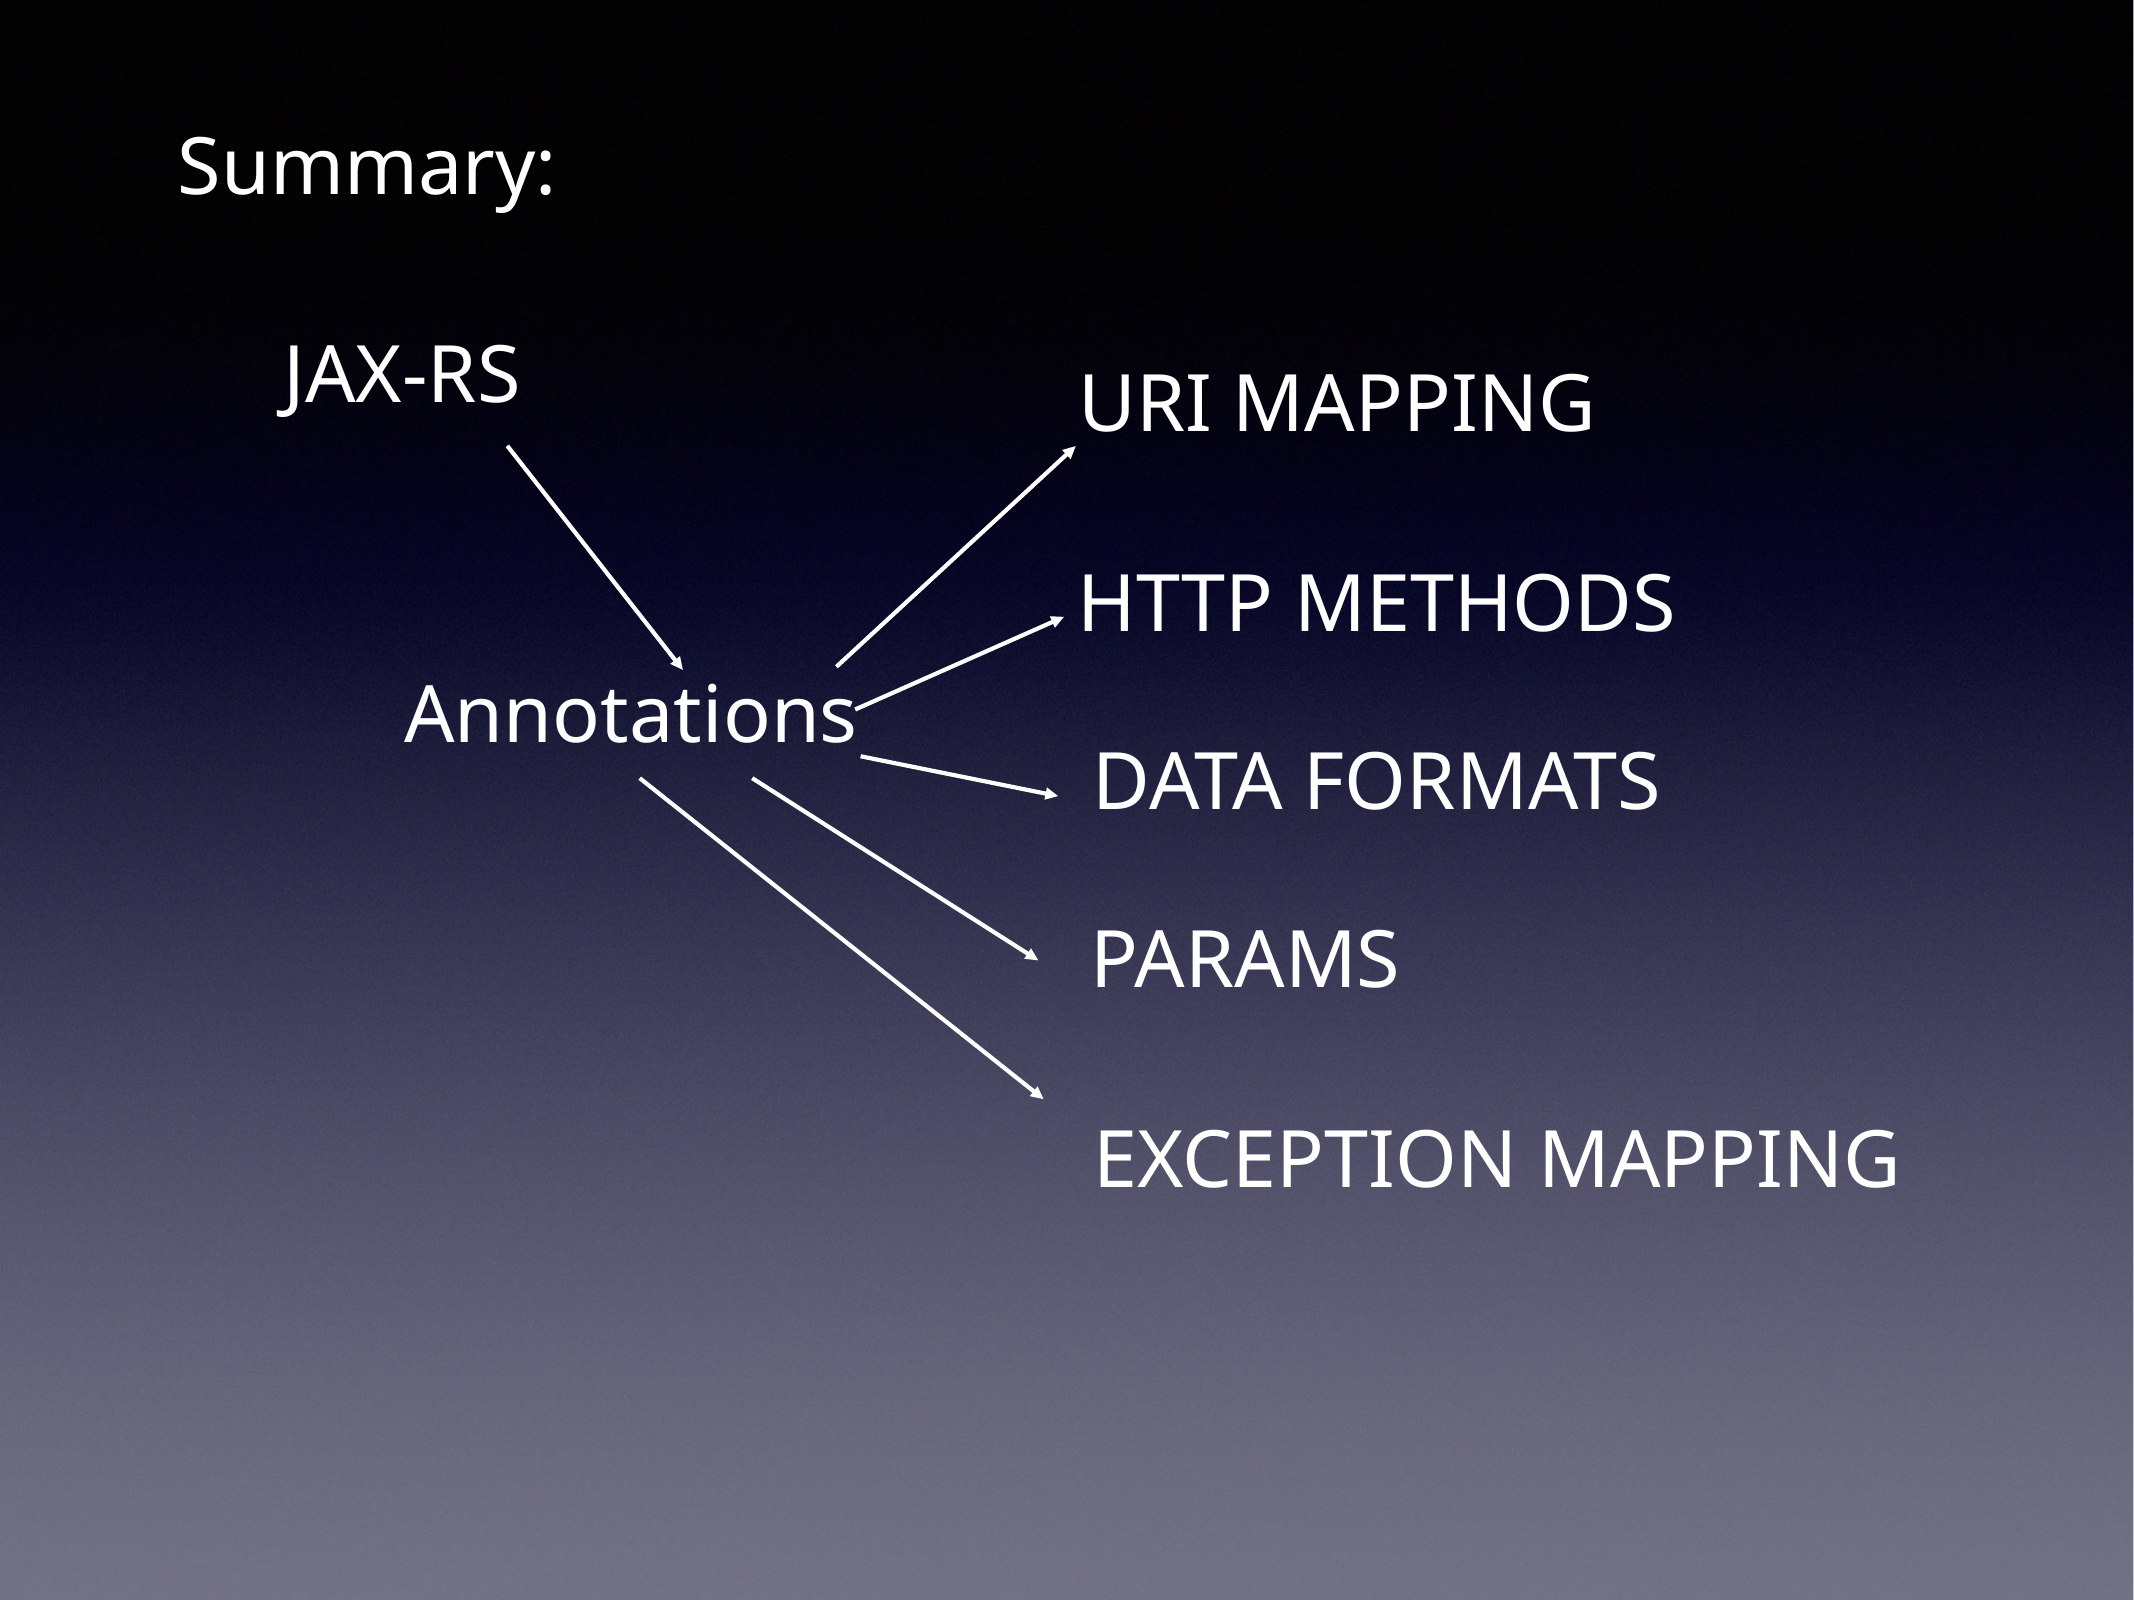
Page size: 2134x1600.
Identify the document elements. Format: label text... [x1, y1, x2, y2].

text_box [752, 778, 1039, 961]
text_box PARAMS [1082, 900, 1410, 1012]
text_box JAX-RS [275, 314, 530, 427]
picture [0, 0, 2134, 1600]
text_box URI MAPPING [1070, 344, 1605, 456]
text_box Annotations [396, 654, 867, 767]
text_box [836, 446, 1076, 667]
text_box [855, 616, 1064, 710]
text_box DATA FORMATS [1084, 722, 1670, 834]
text_box HTTP METHODS [1069, 544, 1685, 656]
text_box EXCEPTION MAPPING [1085, 1100, 1911, 1212]
text_box [639, 778, 1044, 1100]
text_box [507, 445, 683, 670]
text_box [860, 756, 1059, 800]
text_box Summary: [132, 106, 603, 219]
